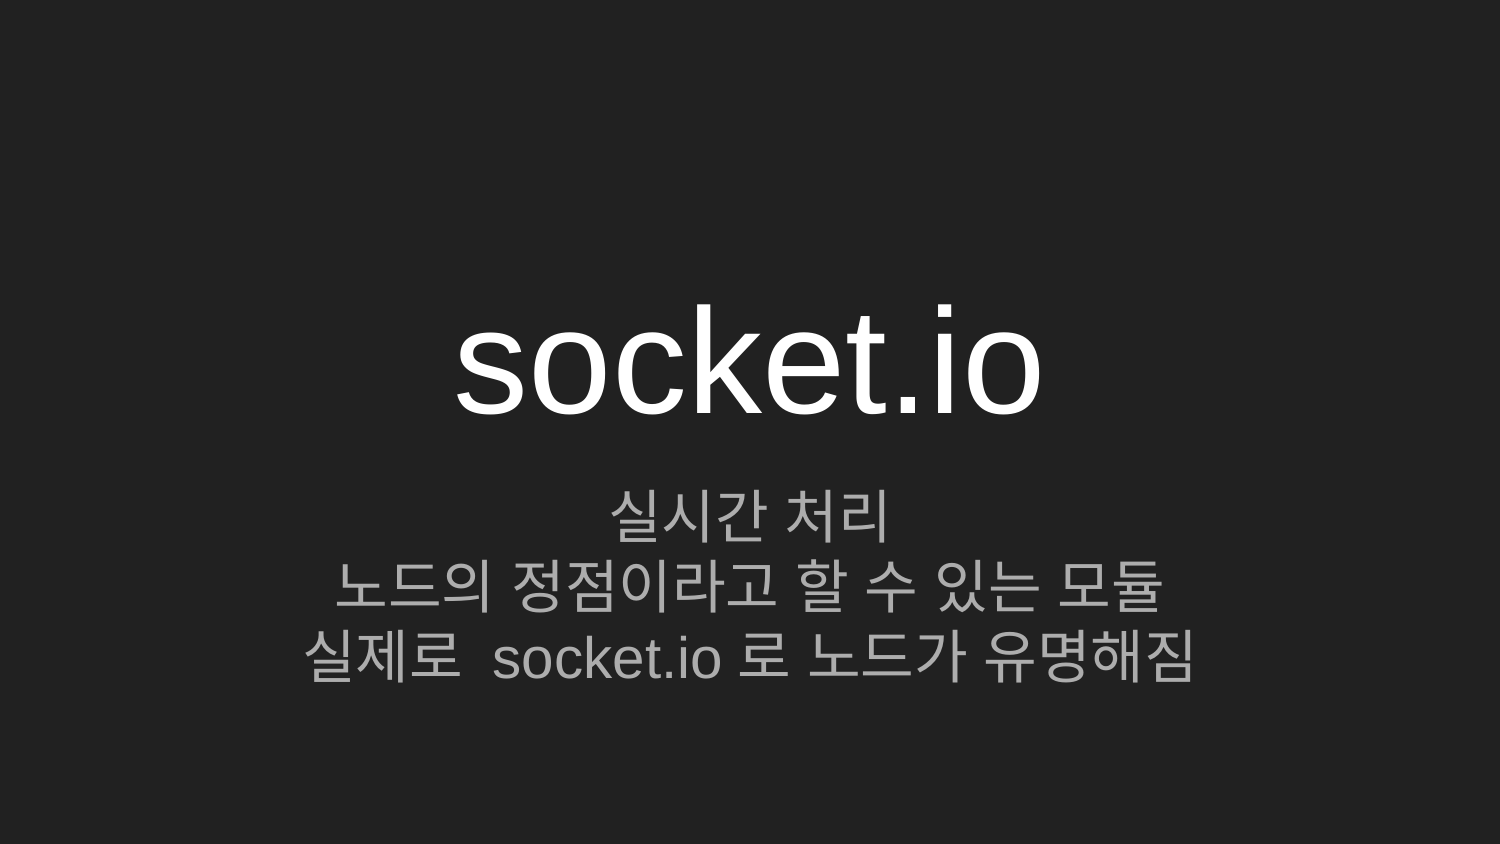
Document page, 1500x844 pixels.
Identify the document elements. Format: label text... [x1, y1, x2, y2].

title socket.io [51, 122, 1449, 459]
subtitle 실시간 처리 노드의 정점이라고 할 수 있는 모듈 실제로 socket.io로 노드가 유명해짐 [51, 464, 1449, 595]
